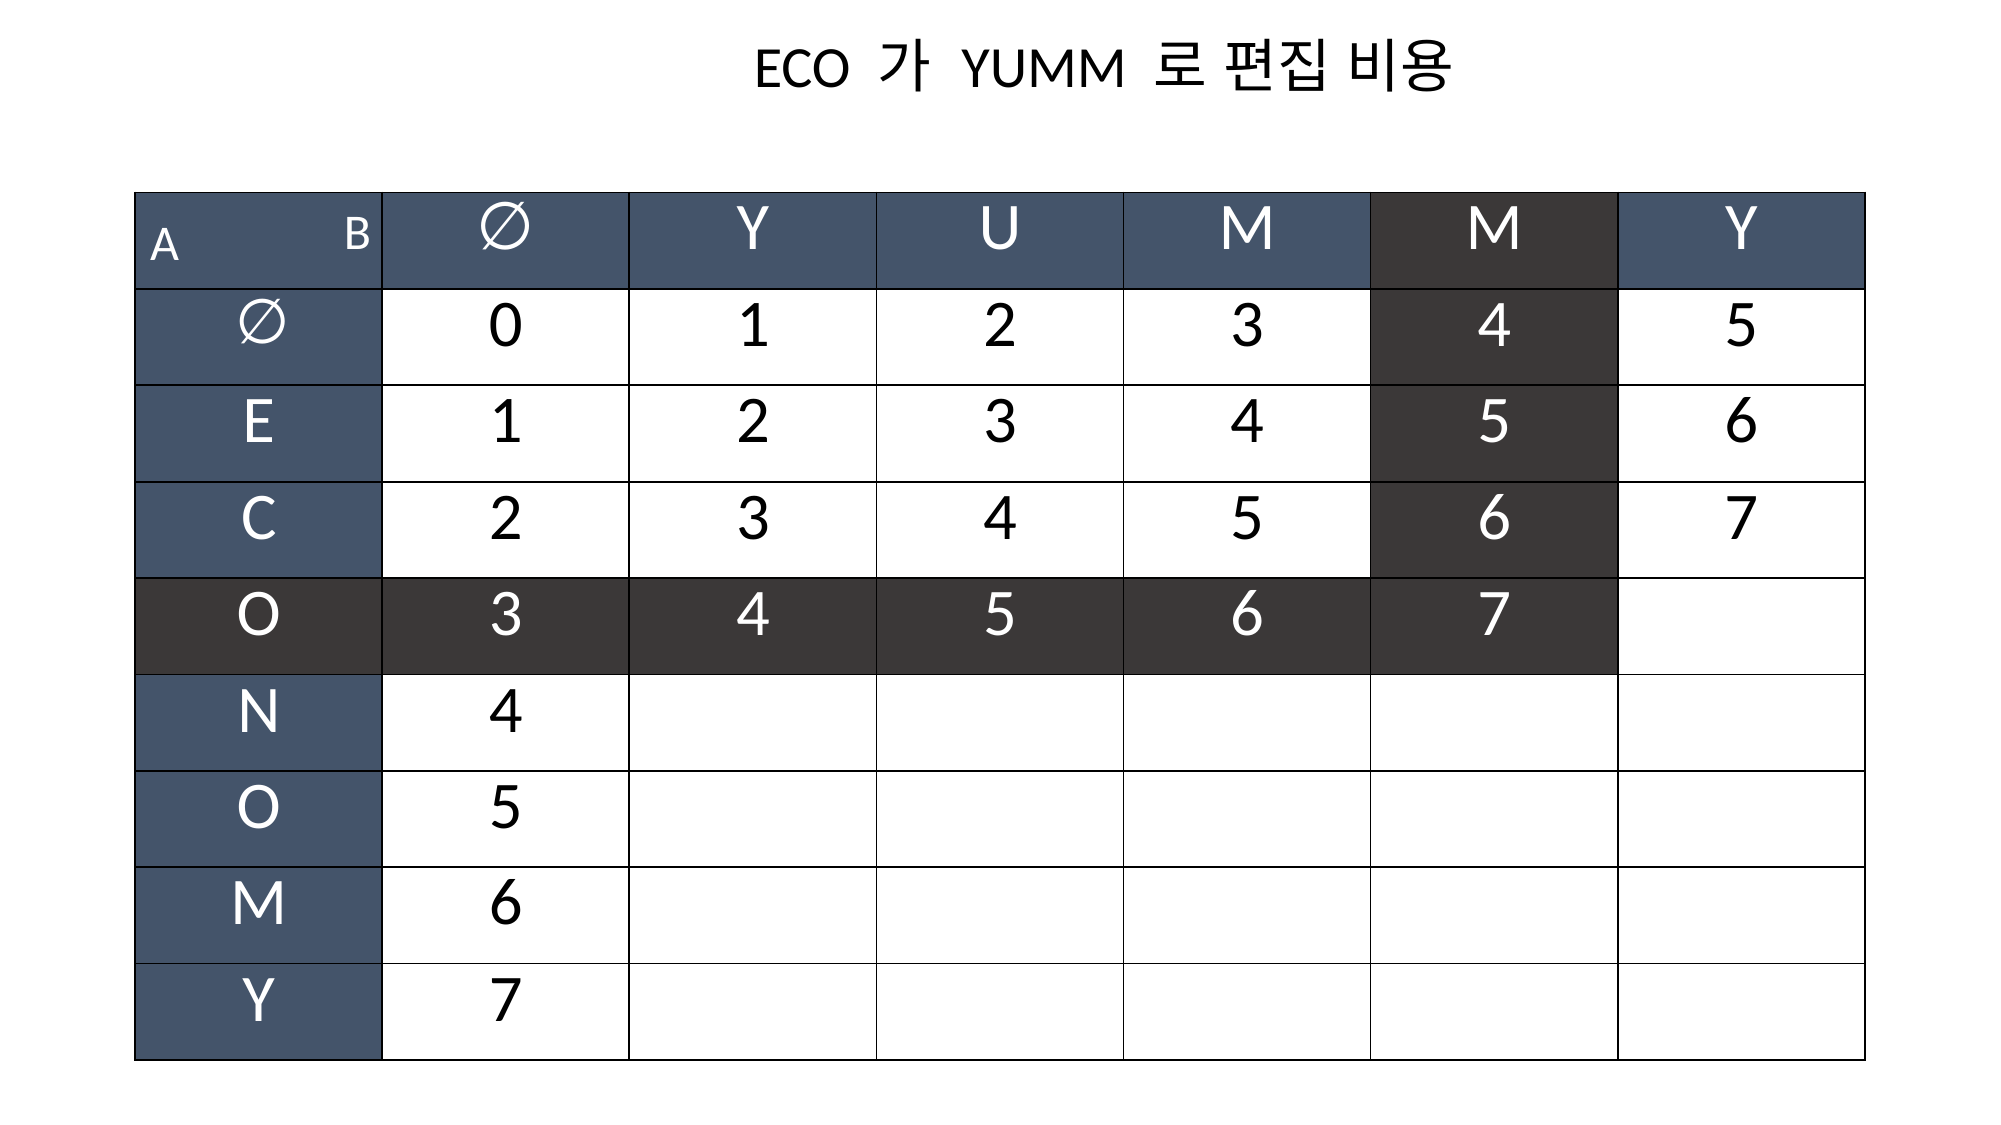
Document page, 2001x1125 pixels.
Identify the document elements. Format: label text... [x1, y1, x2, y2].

table_cell [1371, 772, 1617, 866]
text_box ECO 가 YUMM 로 편집 비용 [738, 21, 1469, 107]
table_cell 7 [1619, 483, 1864, 577]
table_cell 4 [630, 579, 876, 674]
table_cell O [136, 772, 381, 866]
table_cell ∅ [136, 290, 381, 384]
table_cell 2 [877, 290, 1123, 384]
table_cell 4 [877, 483, 1123, 577]
text_box B [329, 192, 386, 268]
table_cell [1124, 868, 1370, 963]
table_header U [877, 193, 1123, 288]
table_cell [1619, 579, 1864, 674]
table_cell [1371, 964, 1617, 1059]
table_cell [877, 868, 1123, 963]
table_cell [877, 772, 1123, 866]
table_cell 7 [383, 964, 628, 1059]
table_cell [1124, 772, 1370, 866]
table_cell Y [136, 964, 381, 1059]
table_header Y [630, 193, 876, 288]
table_cell 6 [1619, 386, 1864, 481]
table_cell 5 [383, 772, 628, 866]
table_cell 3 [630, 483, 876, 577]
table_cell [1619, 675, 1864, 770]
table_cell [1371, 675, 1617, 770]
table_cell 4 [1124, 386, 1370, 481]
table_cell 5 [1371, 386, 1617, 481]
table_cell [1124, 675, 1370, 770]
table_cell [630, 772, 876, 866]
table_cell 1 [630, 290, 876, 384]
table_cell 4 [1371, 290, 1617, 384]
table_cell 6 [1371, 483, 1617, 577]
table_cell 0 [383, 290, 628, 384]
table_cell 7 [1371, 579, 1617, 674]
table_cell 2 [630, 386, 876, 481]
table_cell 6 [1124, 579, 1370, 674]
table_cell [630, 964, 876, 1059]
table_header ∅ [383, 193, 628, 288]
table_header M [1124, 193, 1370, 288]
table_cell [1619, 772, 1864, 866]
table_cell [1619, 868, 1864, 963]
table_cell 5 [1124, 483, 1370, 577]
table_header M [1371, 193, 1617, 288]
table_cell O [136, 579, 381, 674]
table_cell [1124, 964, 1370, 1059]
table_cell [630, 868, 876, 963]
table_cell M [136, 868, 381, 963]
table_cell [877, 675, 1123, 770]
table_header [136, 193, 381, 288]
table_header Y [1619, 193, 1864, 288]
table_cell 5 [877, 579, 1123, 674]
table_cell [630, 675, 876, 770]
table_cell [1371, 868, 1617, 963]
table_cell 5 [1619, 290, 1864, 384]
table_cell 3 [877, 386, 1123, 481]
text_box A [135, 203, 195, 279]
table_cell 1 [383, 386, 628, 481]
table_cell 2 [383, 483, 628, 577]
table_cell [877, 964, 1123, 1059]
table_cell 6 [383, 868, 628, 963]
table_cell 4 [383, 675, 628, 770]
table_cell 3 [1124, 290, 1370, 384]
table_cell E [136, 386, 381, 481]
table_cell 3 [383, 579, 628, 674]
table_cell [1619, 964, 1864, 1059]
table_cell C [136, 483, 381, 577]
table_cell N [136, 675, 381, 770]
